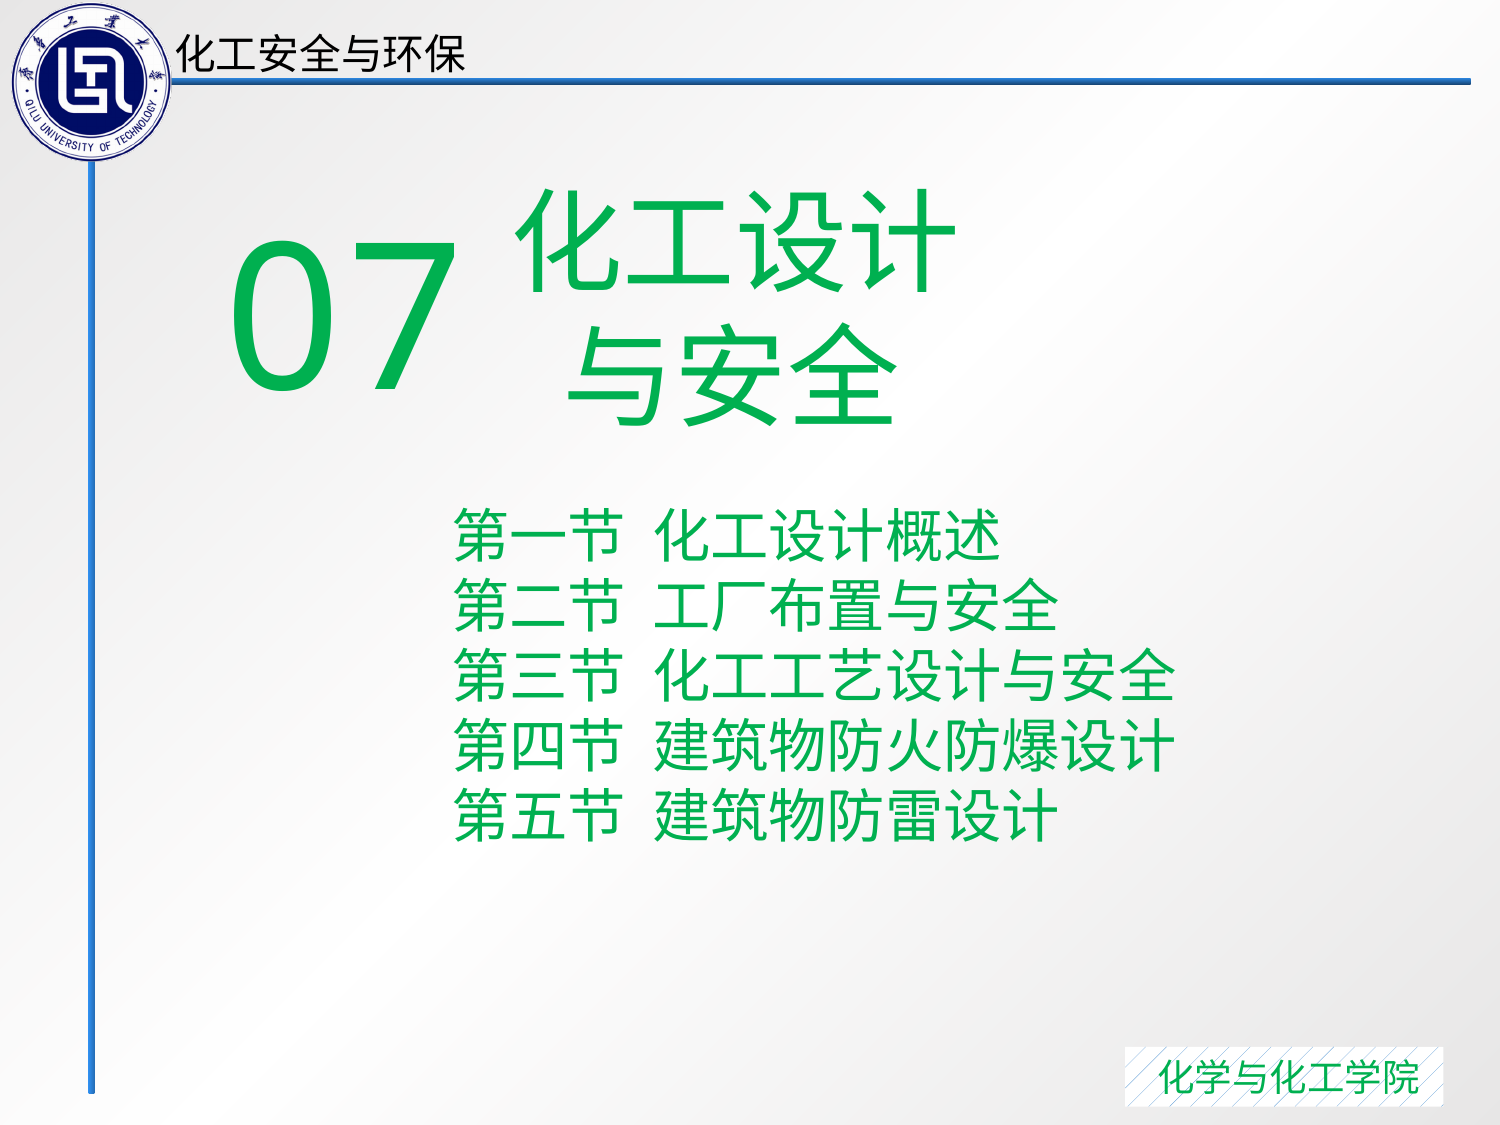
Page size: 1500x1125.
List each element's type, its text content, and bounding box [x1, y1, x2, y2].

text_box 化工设计 与安全 [510, 170, 1117, 442]
picture [11, 2, 172, 162]
text_box 07 [194, 177, 495, 438]
text_box 第一节 化工设计概述 第二节 工厂布置与安全 第三节 化工工艺设计与安全 第四节 建筑物防火防爆设计 第五节 建筑物防雷设计 [436, 492, 1426, 857]
